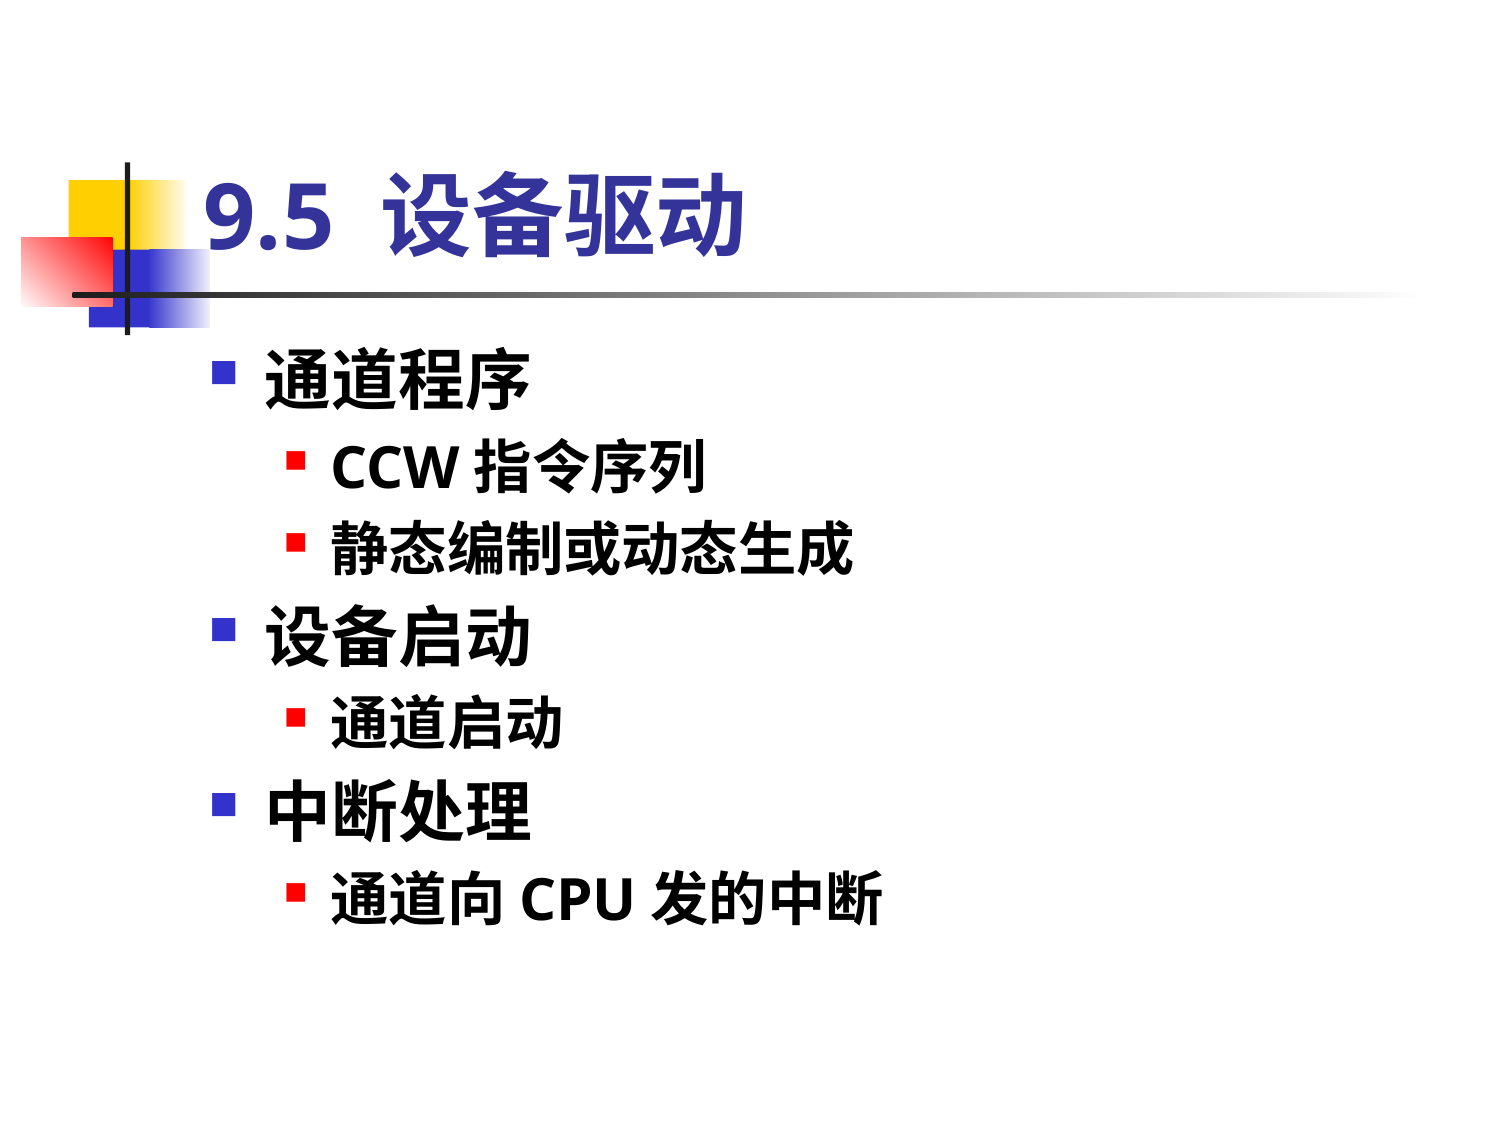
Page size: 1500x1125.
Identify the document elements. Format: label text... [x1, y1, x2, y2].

title 9.5 设备驱动 [188, 34, 1468, 276]
list 通道程序 CCW指令序列 静态编制或动态生成 设备启动 通道启动 中断处理 通道向CPU发的中断 [193, 330, 1470, 1007]
